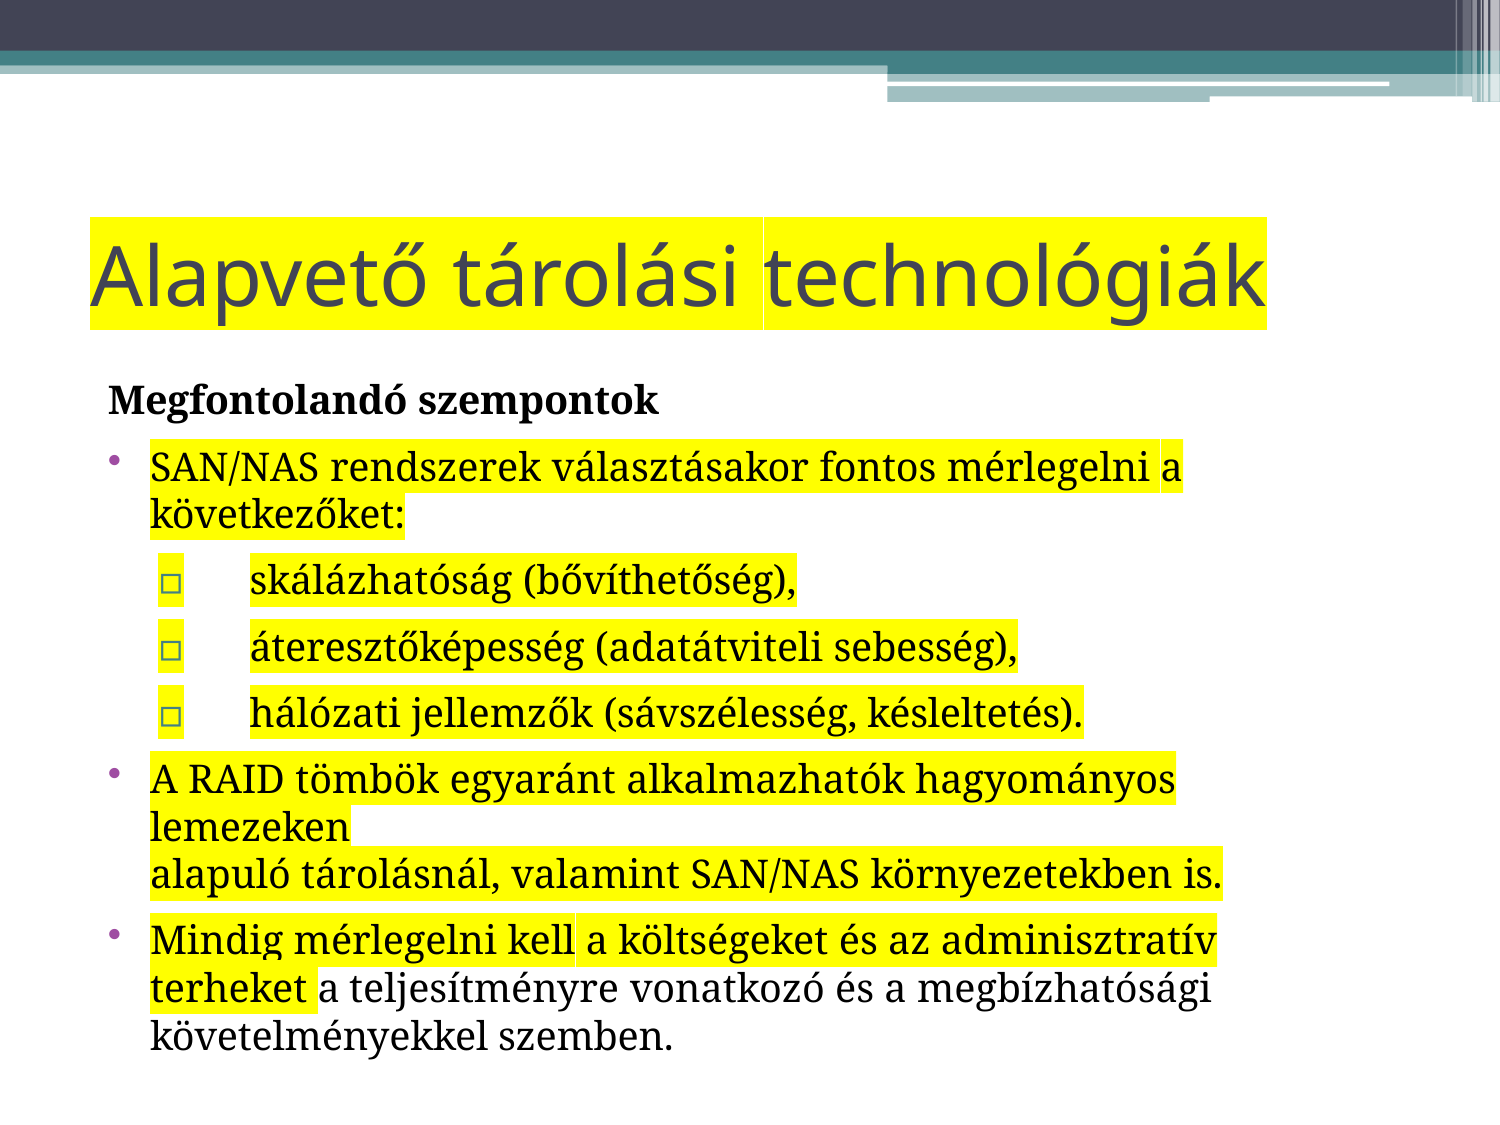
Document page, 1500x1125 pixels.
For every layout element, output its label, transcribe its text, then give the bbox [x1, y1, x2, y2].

text_box Megfontolandó szempontok SAN/NAS rendszerek választásakor fontos mérlegelni a következőket: ▫ skálázhatóság (bővíthetőség), ▫ áteresztőképesség (adatátviteli sebesség), ▫ hálózati jellemzők (sávszélesség, késleltetés). A RAID tömbök egyaránt alkalmazhatók hagyományos lemezeken alapuló tárolásnál, valamint SAN/NAS környezetekben is. Mindig mérlegelni kell a költségeket és az adminisztratív terheket a teljesítményre vonatkozó és a megbízhatósági követelményekkel szemben. [105, 354, 1369, 1058]
title Alapvető tárolási technológiák [87, 220, 1377, 411]
